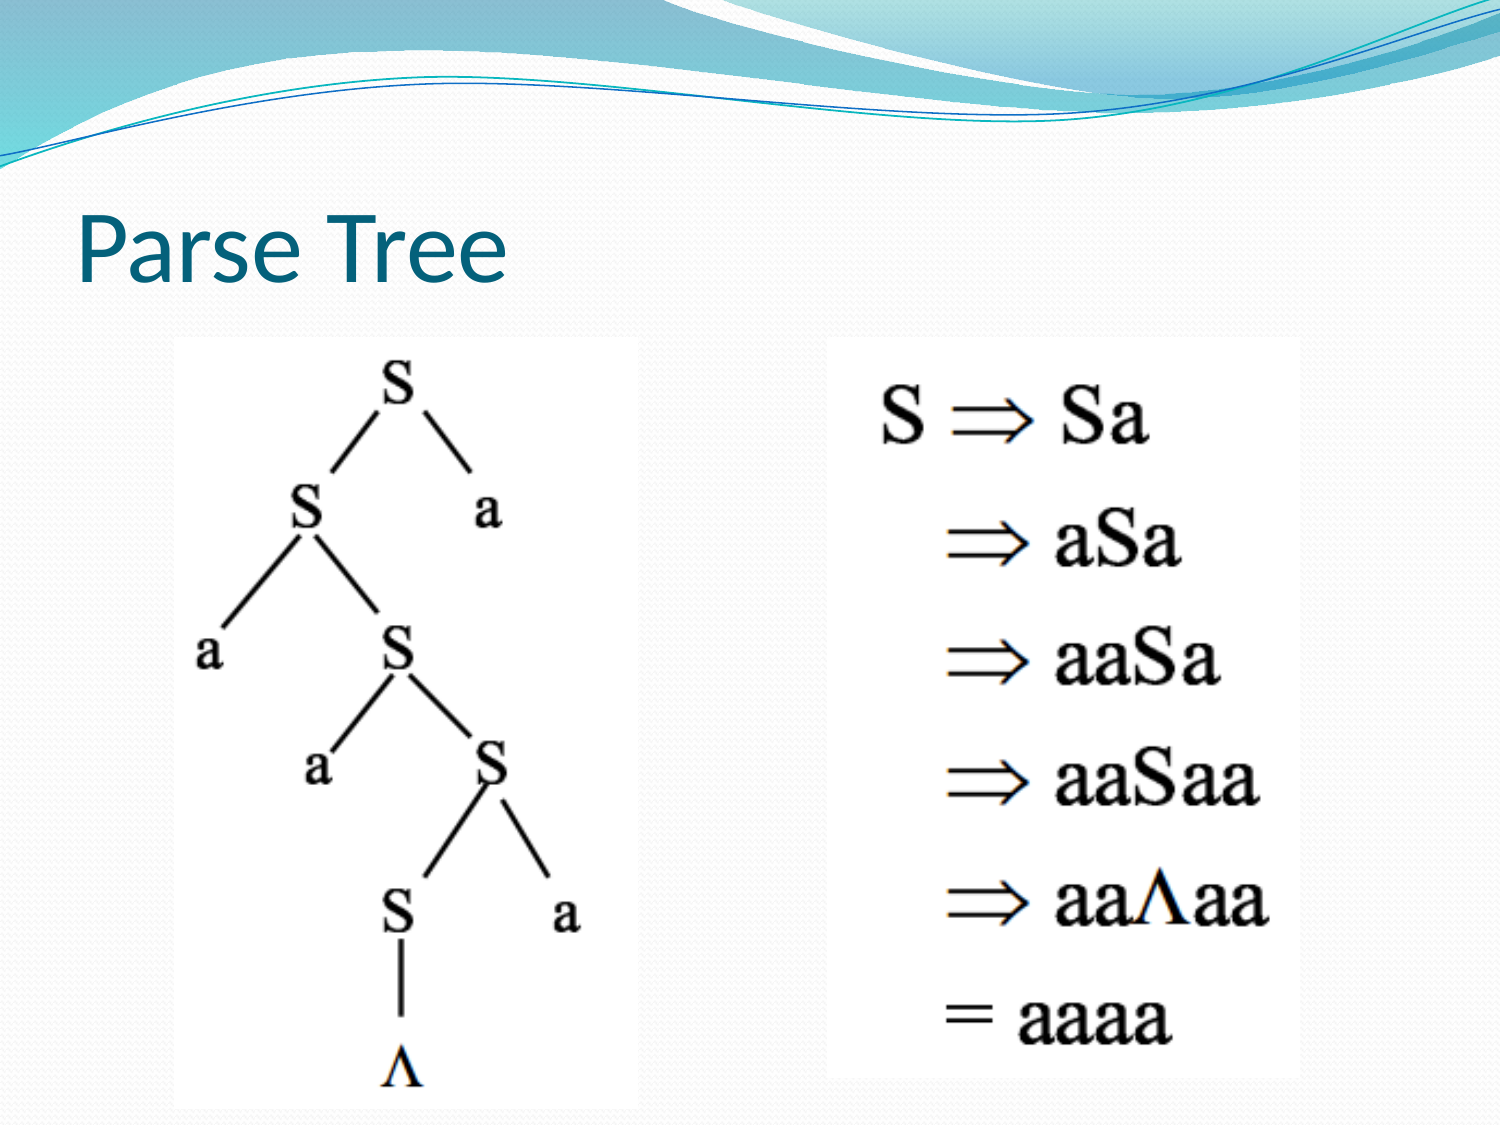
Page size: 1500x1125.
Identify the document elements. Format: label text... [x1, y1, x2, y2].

picture [174, 337, 638, 1109]
picture [827, 337, 1301, 1078]
title Parse Tree [75, 115, 1425, 303]
